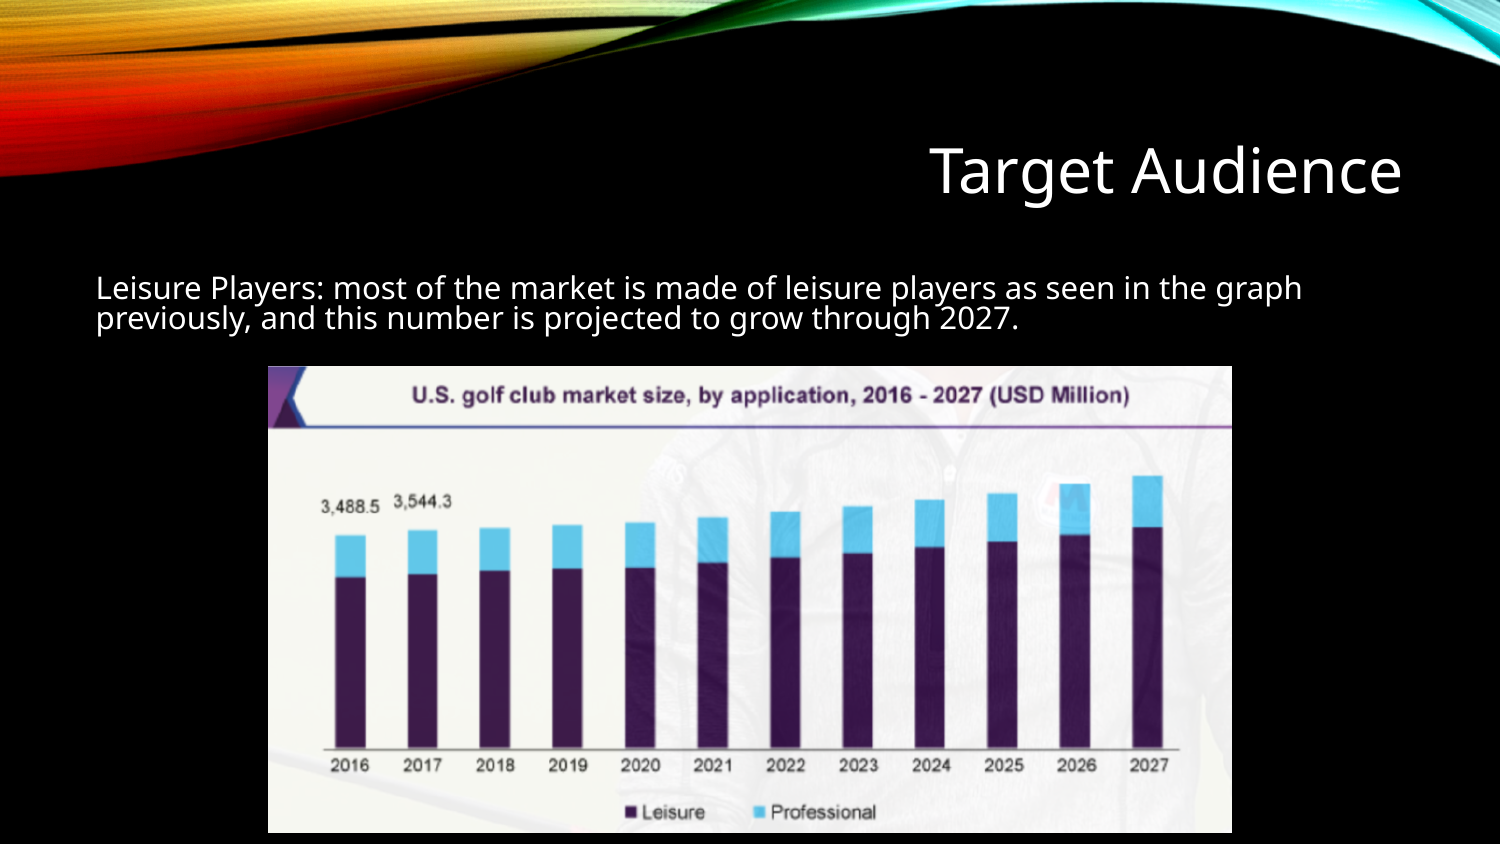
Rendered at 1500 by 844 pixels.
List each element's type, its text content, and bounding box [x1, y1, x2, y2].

title Target Audience [356, 94, 1416, 254]
picture [267, 365, 1233, 834]
list Leisure Players: most of the market is made of leisure players as seen in the graph previously, and this number is projected to grow through 2027. [84, 270, 1416, 766]
picture [0, 0, 1500, 178]
